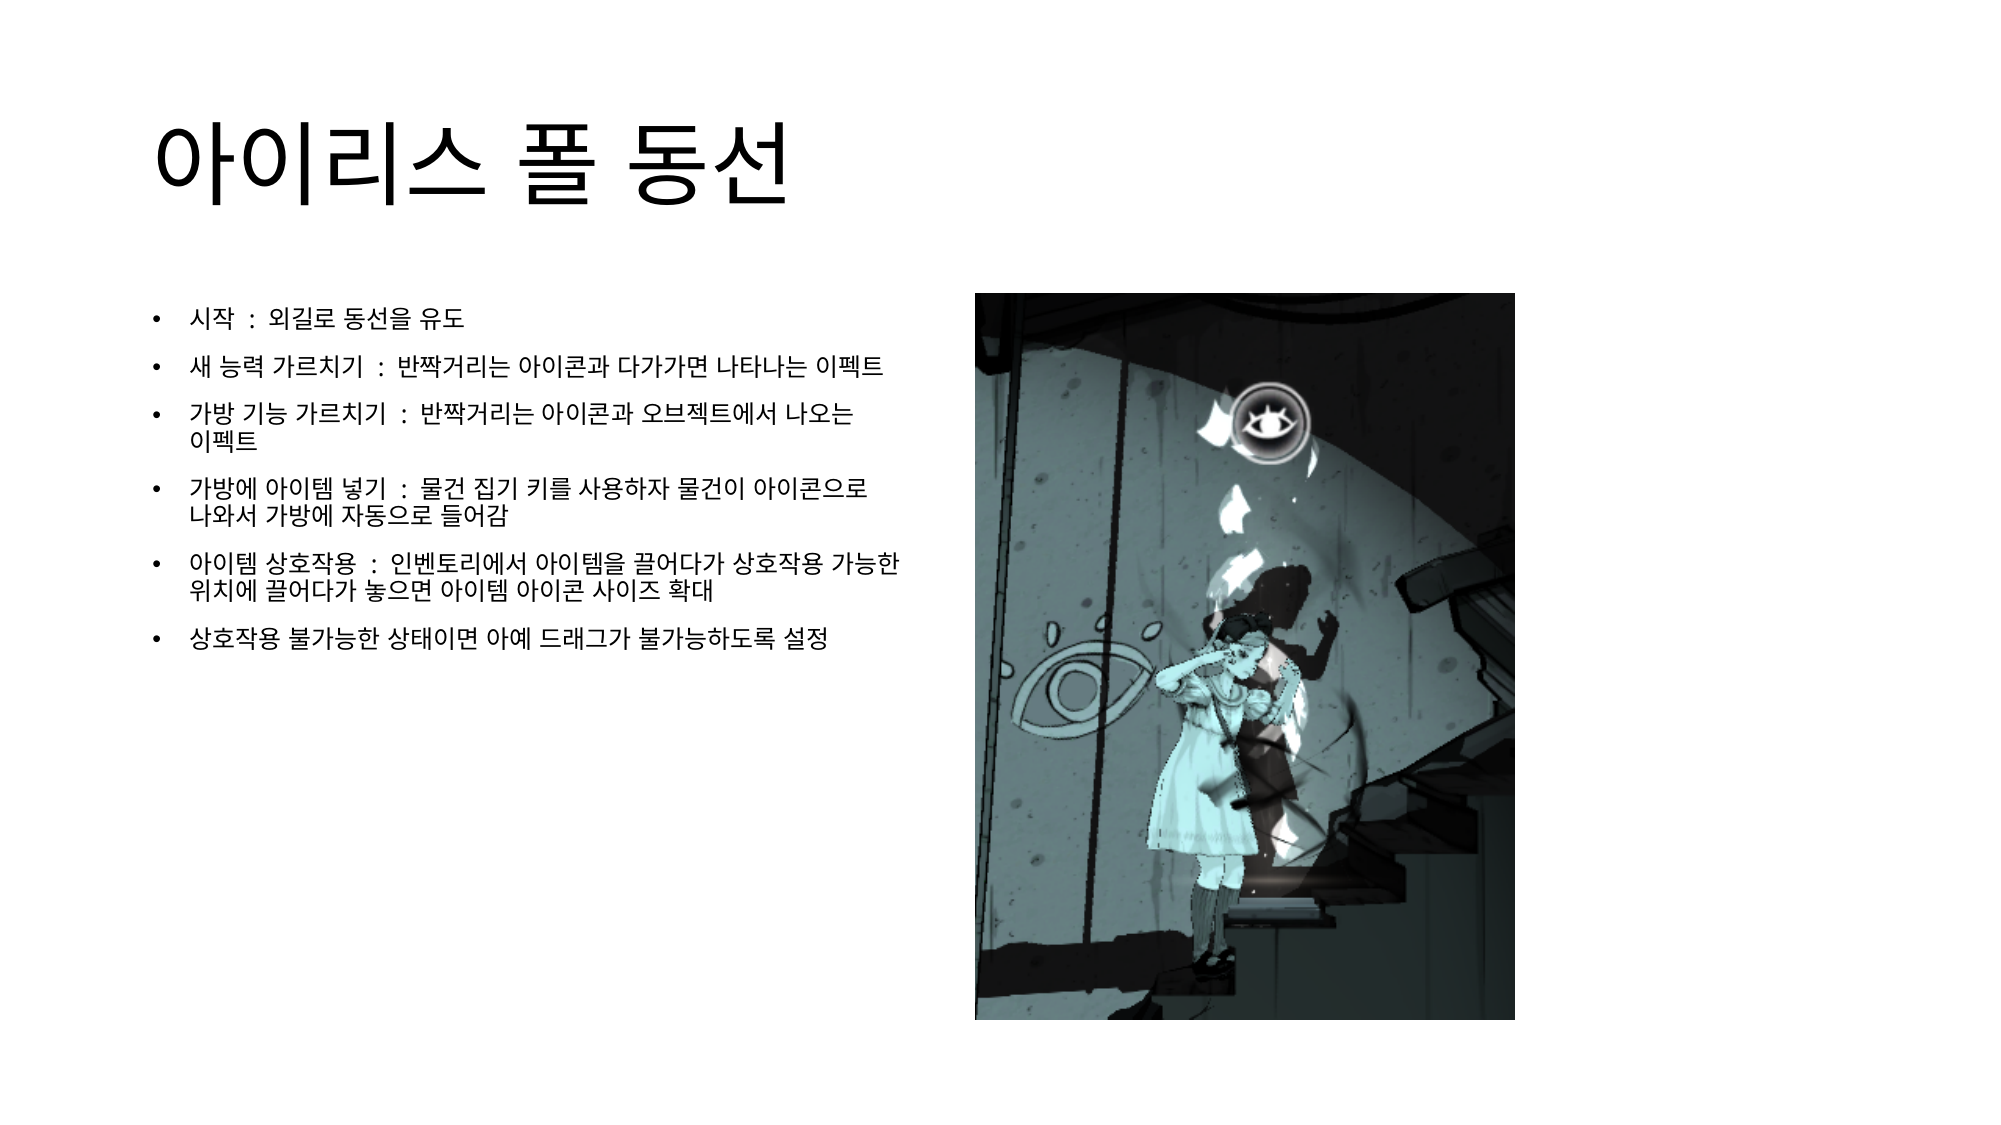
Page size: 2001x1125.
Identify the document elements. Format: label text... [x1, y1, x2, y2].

list 시작 : 외길로 동선을 유도 새 능력 가르치기 : 반짝거리는 아이콘과 다가가면 나타나는 이펙트 가방 기능 가르치기 : 반짝거리는 아이콘과 오브젝트에서 나오는 이펙트 가방에 아이템 넣기 : 물건 집기 키를 사용하자 물건이 아이콘으로 나와서 가방에 자동으로 들어감 아이템 상호작용 : 인벤토리에서 아이템을 끌어다가 상호작용 가능한 위치에 끌어다가 놓으면 아이템 아이콘 사이즈 확대 상호작용 불가능한 상태이면 아예 드래그가 불가능하도록 설정 [137, 299, 944, 1014]
title 아이리스 폴 동선 [137, 59, 1863, 278]
picture [975, 293, 1515, 1020]
